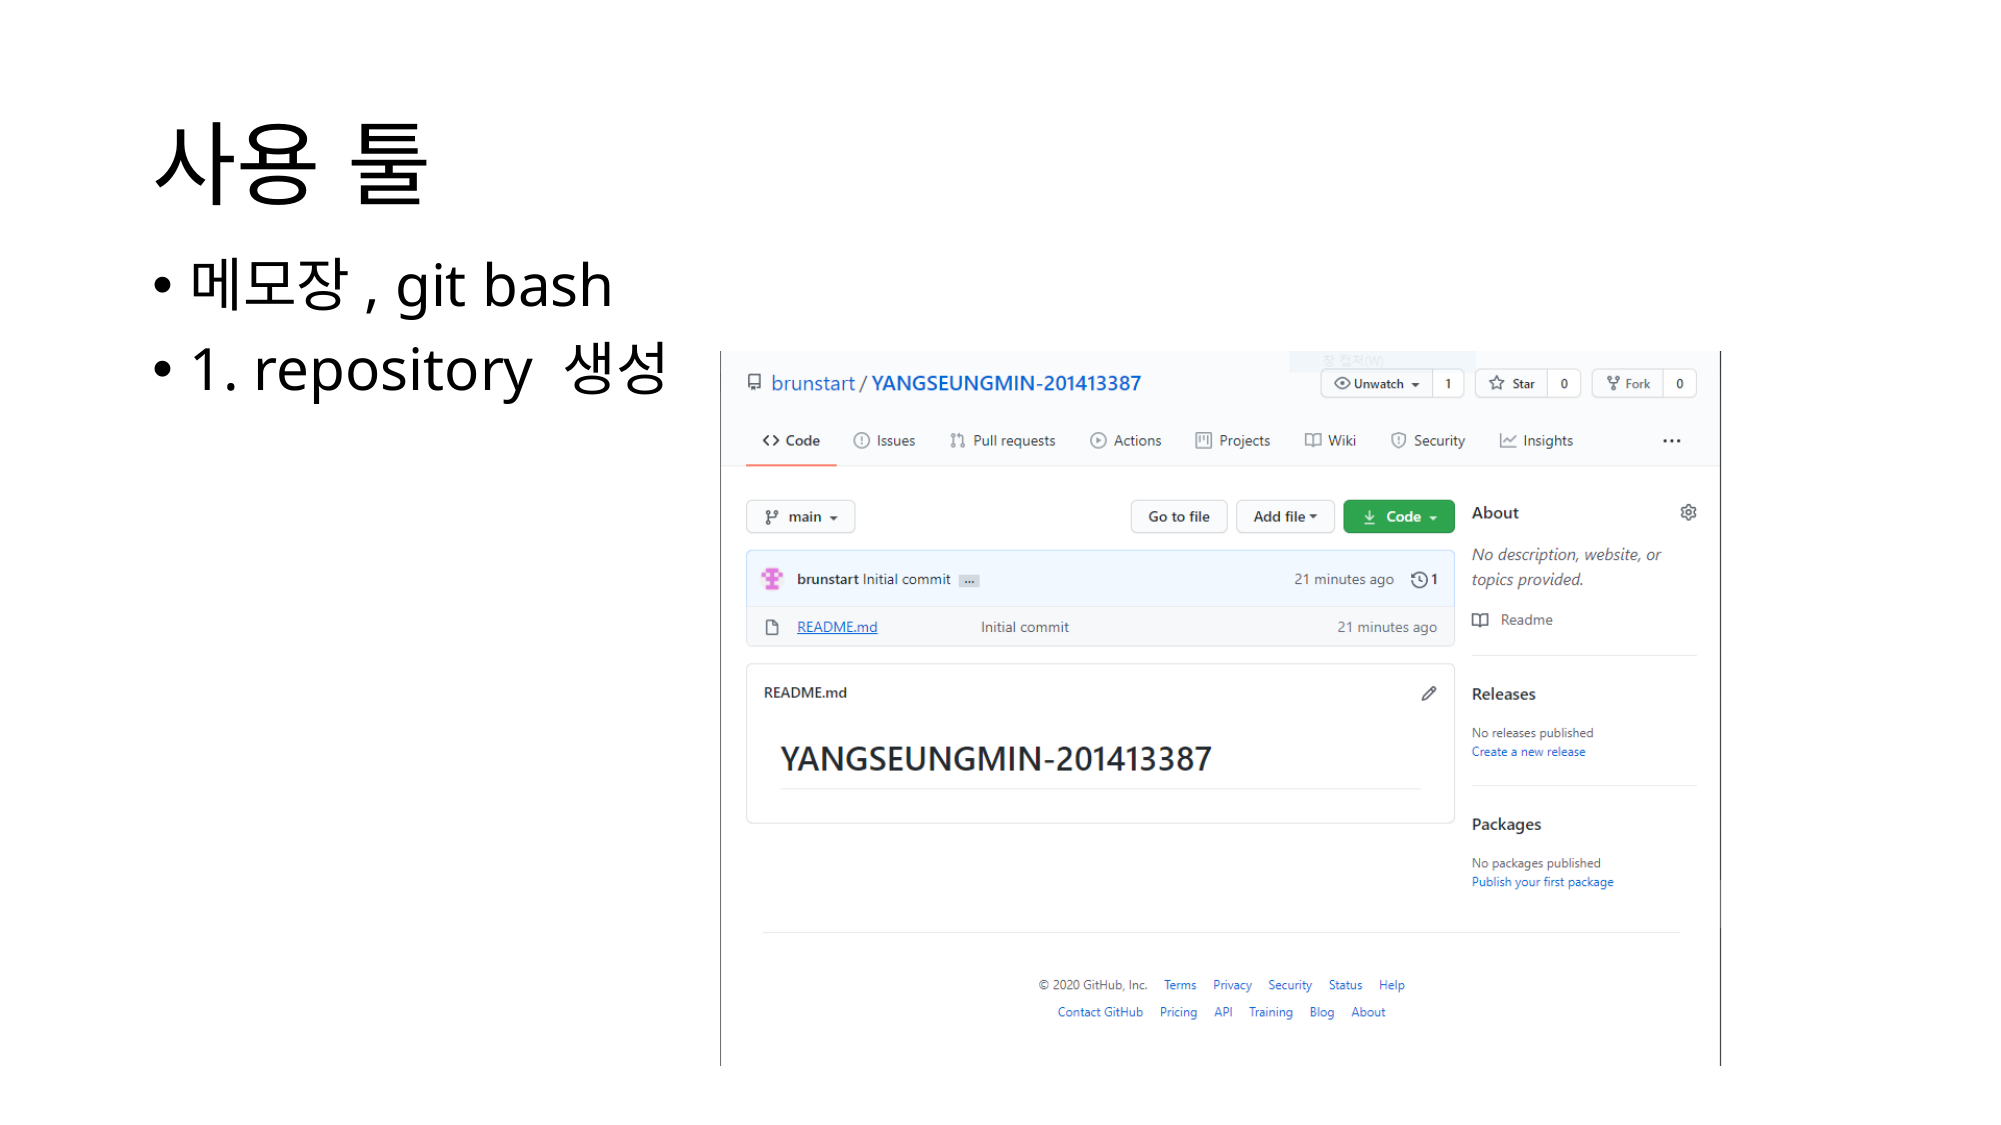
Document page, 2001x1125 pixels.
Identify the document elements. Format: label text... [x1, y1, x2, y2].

list 메모장, git bash 1. repository 생성 [137, 248, 1863, 963]
picture [720, 351, 1722, 1066]
title 사용 툴 [137, 59, 1863, 248]
